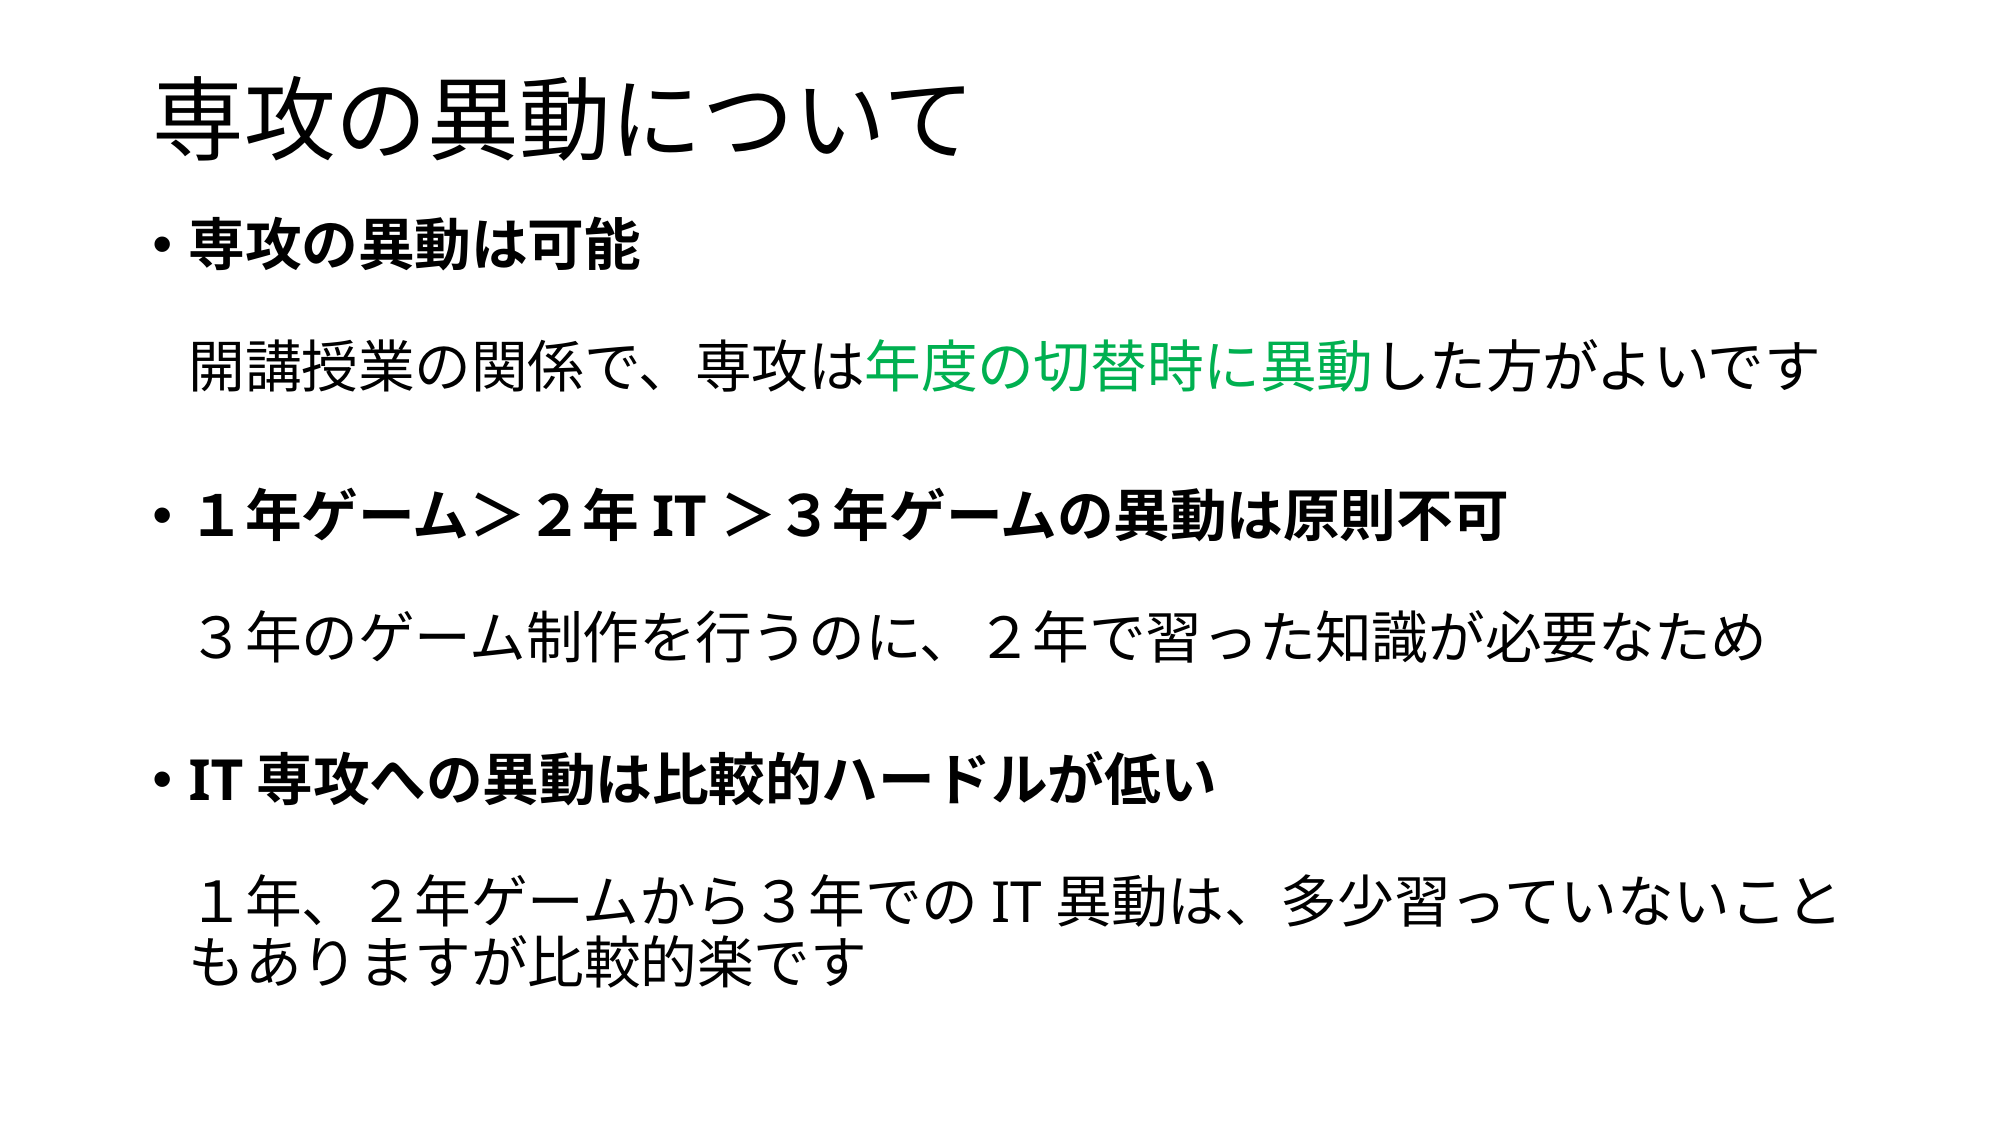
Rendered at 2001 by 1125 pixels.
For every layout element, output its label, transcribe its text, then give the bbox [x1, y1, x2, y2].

title 専攻の異動について [137, 59, 1863, 188]
text_box 専攻の異動は可能 開講授業の関係で、専攻は年度の切替時に異動した方がよいです １年ゲーム＞２年IT＞３年ゲームの異動は原則不可 ３年のゲーム制作を行うのに、２年で習った知識が必要なため IT専攻への異動は比較的ハードルが低い １年、２年ゲームから３年でのIT異動は、多少習っていないこともありますが比較的楽です [137, 209, 1863, 1014]
